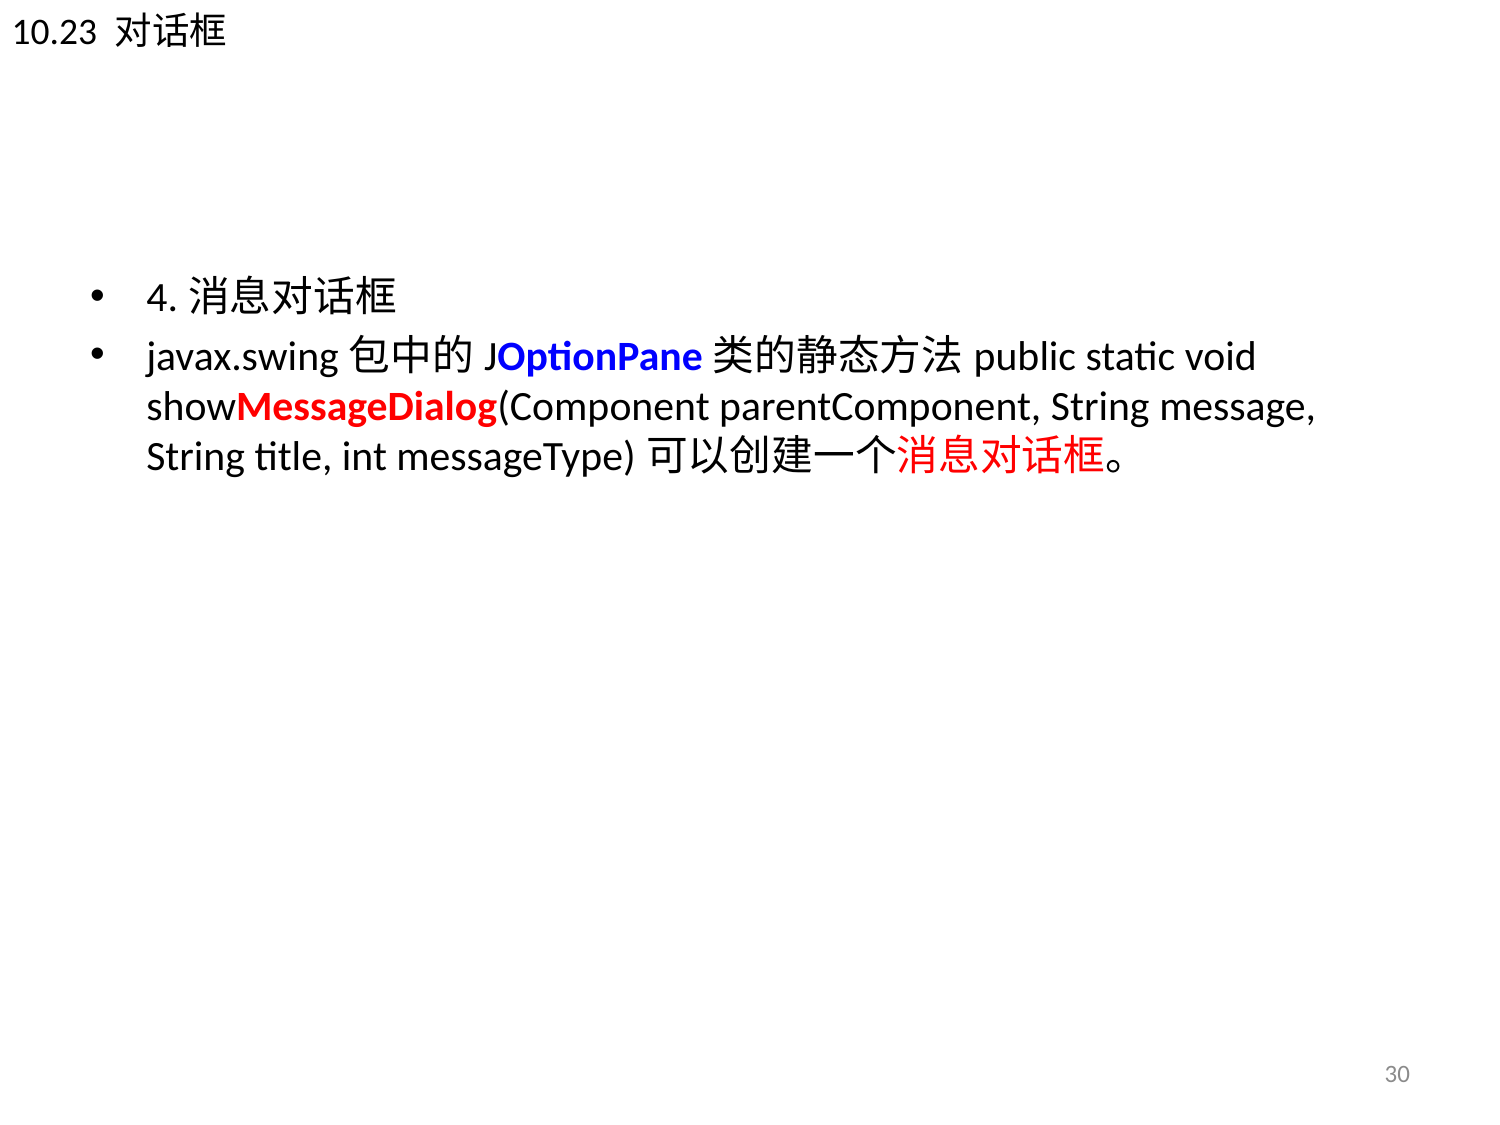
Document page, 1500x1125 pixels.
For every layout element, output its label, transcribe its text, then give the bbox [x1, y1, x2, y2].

list 4.消息对话框 javax.swing包中的JOptionPane类的静态方法public static void showMessageDialog(Component parentComponent, String message, String title, int messageType)可以创建一个消息对话框。 [75, 262, 1425, 1005]
slide_number 30 [1074, 1042, 1425, 1103]
text_box 10.23 对话框 [0, 0, 242, 60]
